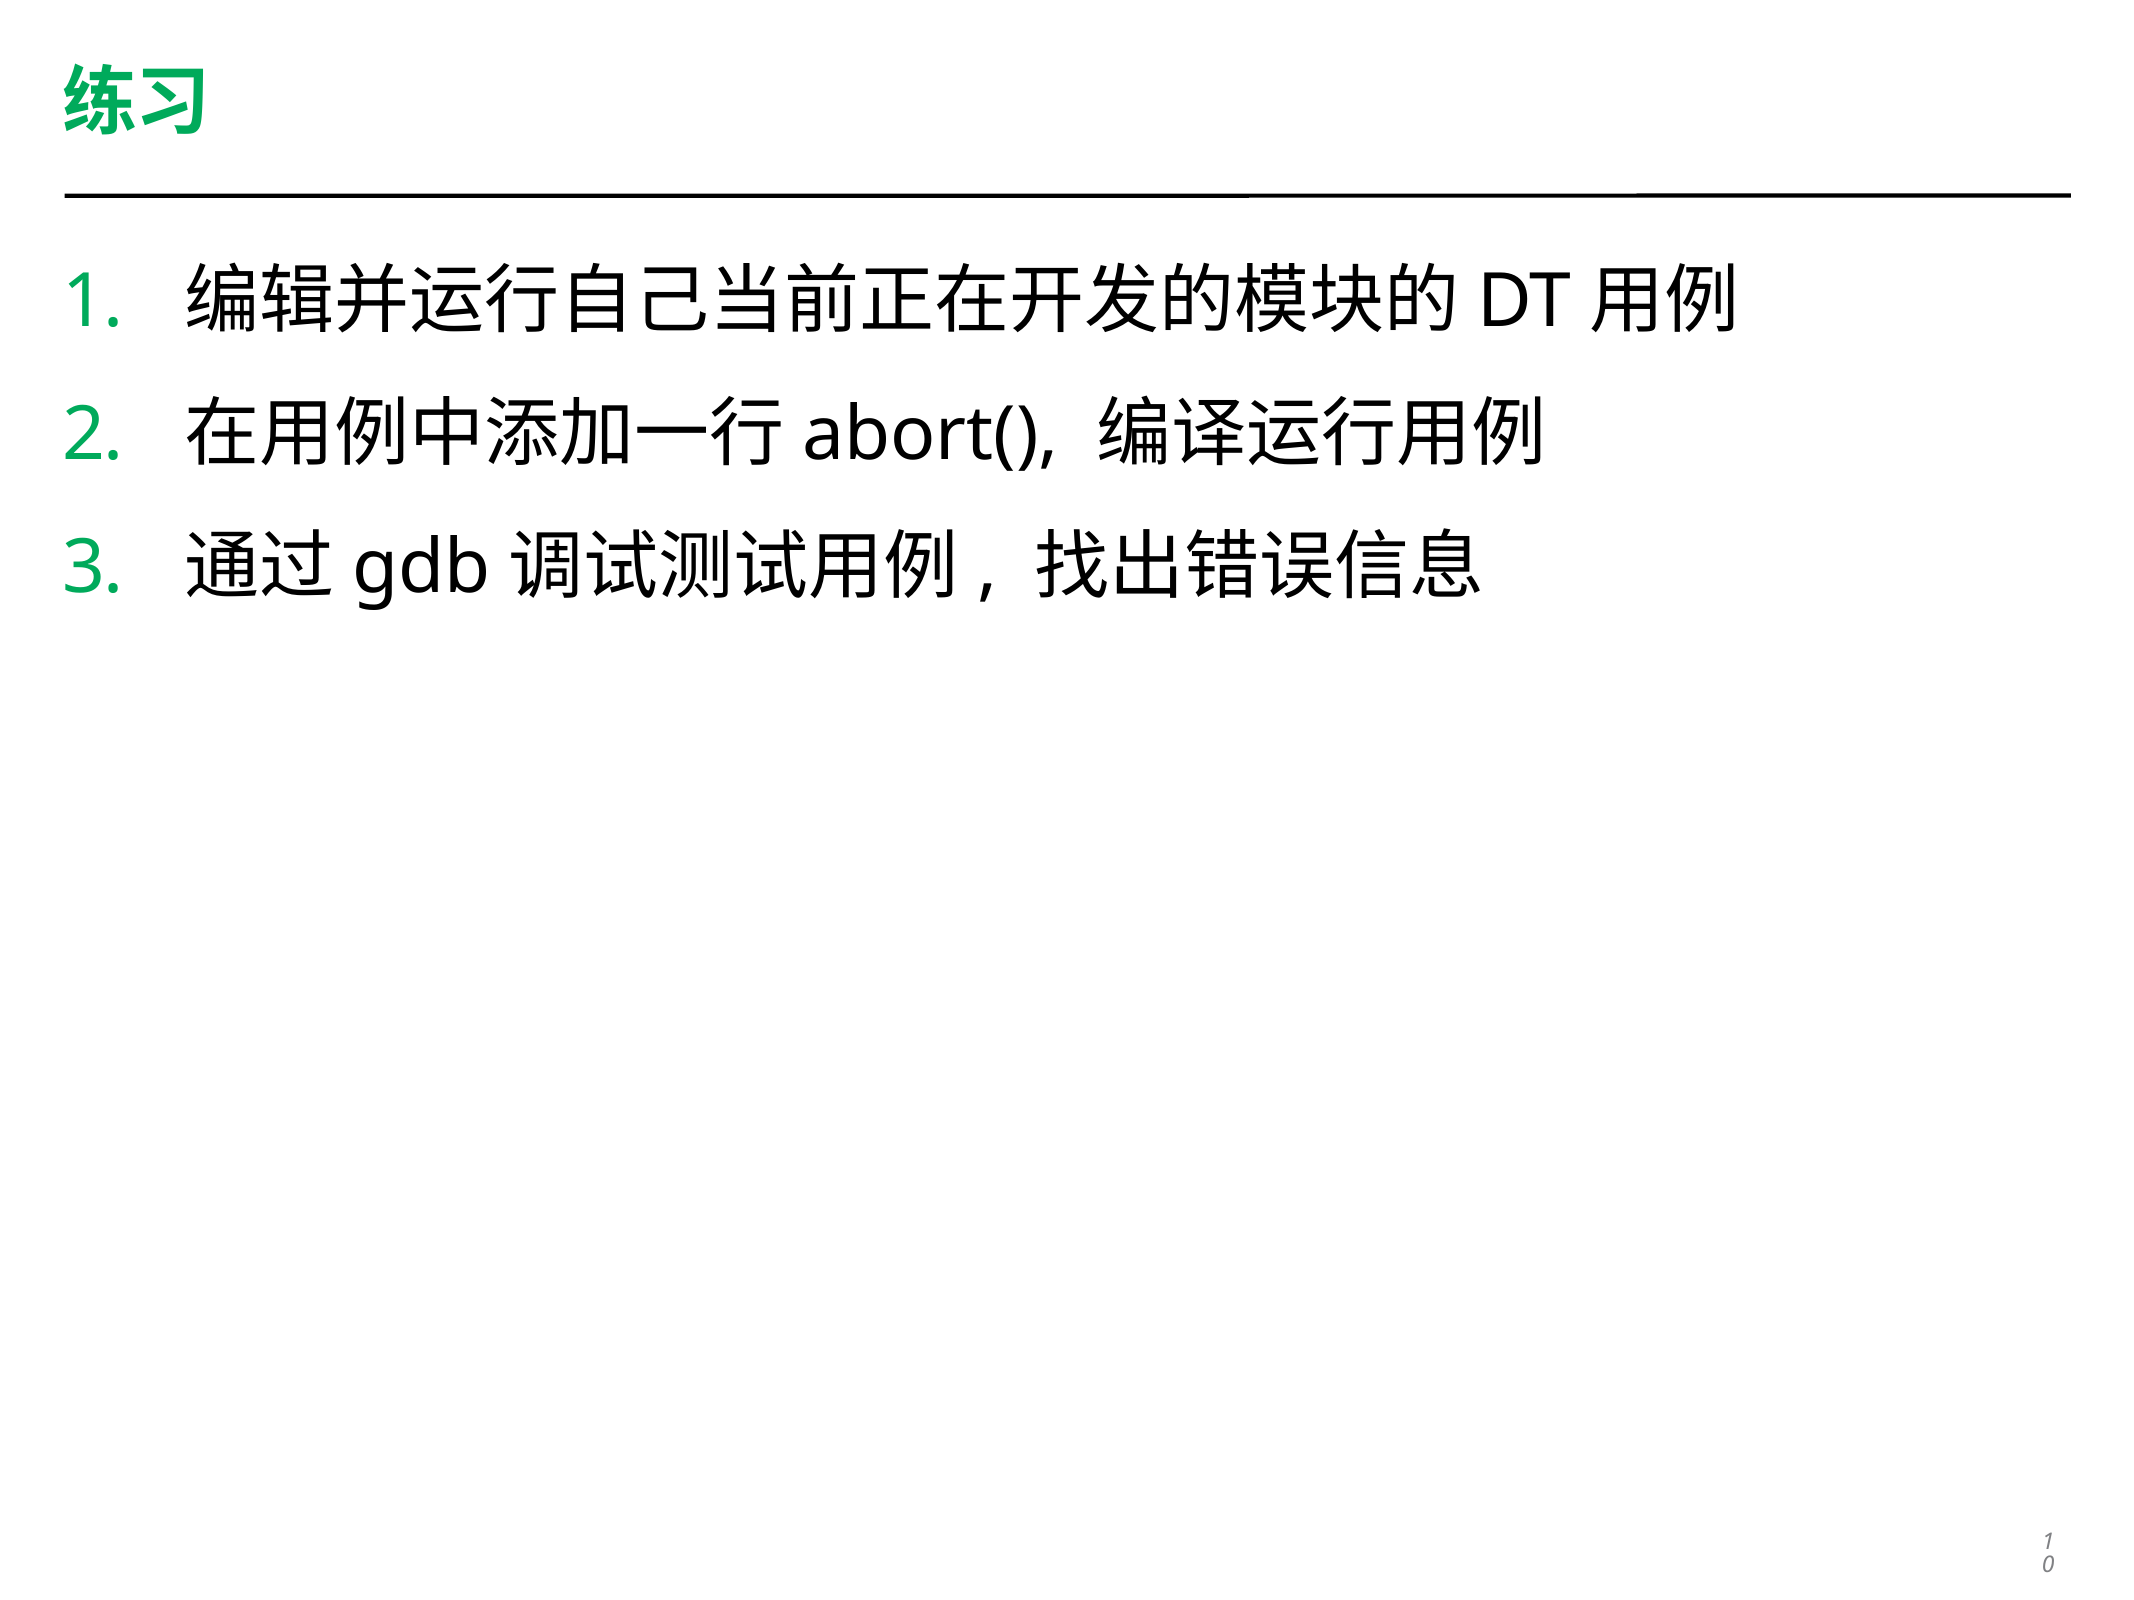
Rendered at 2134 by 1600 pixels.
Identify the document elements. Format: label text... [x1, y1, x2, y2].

list 编辑并运行自己当前正在开发的模块的DT用例 在用例中添加一行abort(), 编译运行用例 通过gdb调试测试用例, 找出错误信息 [62, 233, 2071, 1486]
slide_number 10 [2026, 1518, 2071, 1567]
title 练习 [62, 50, 2071, 169]
